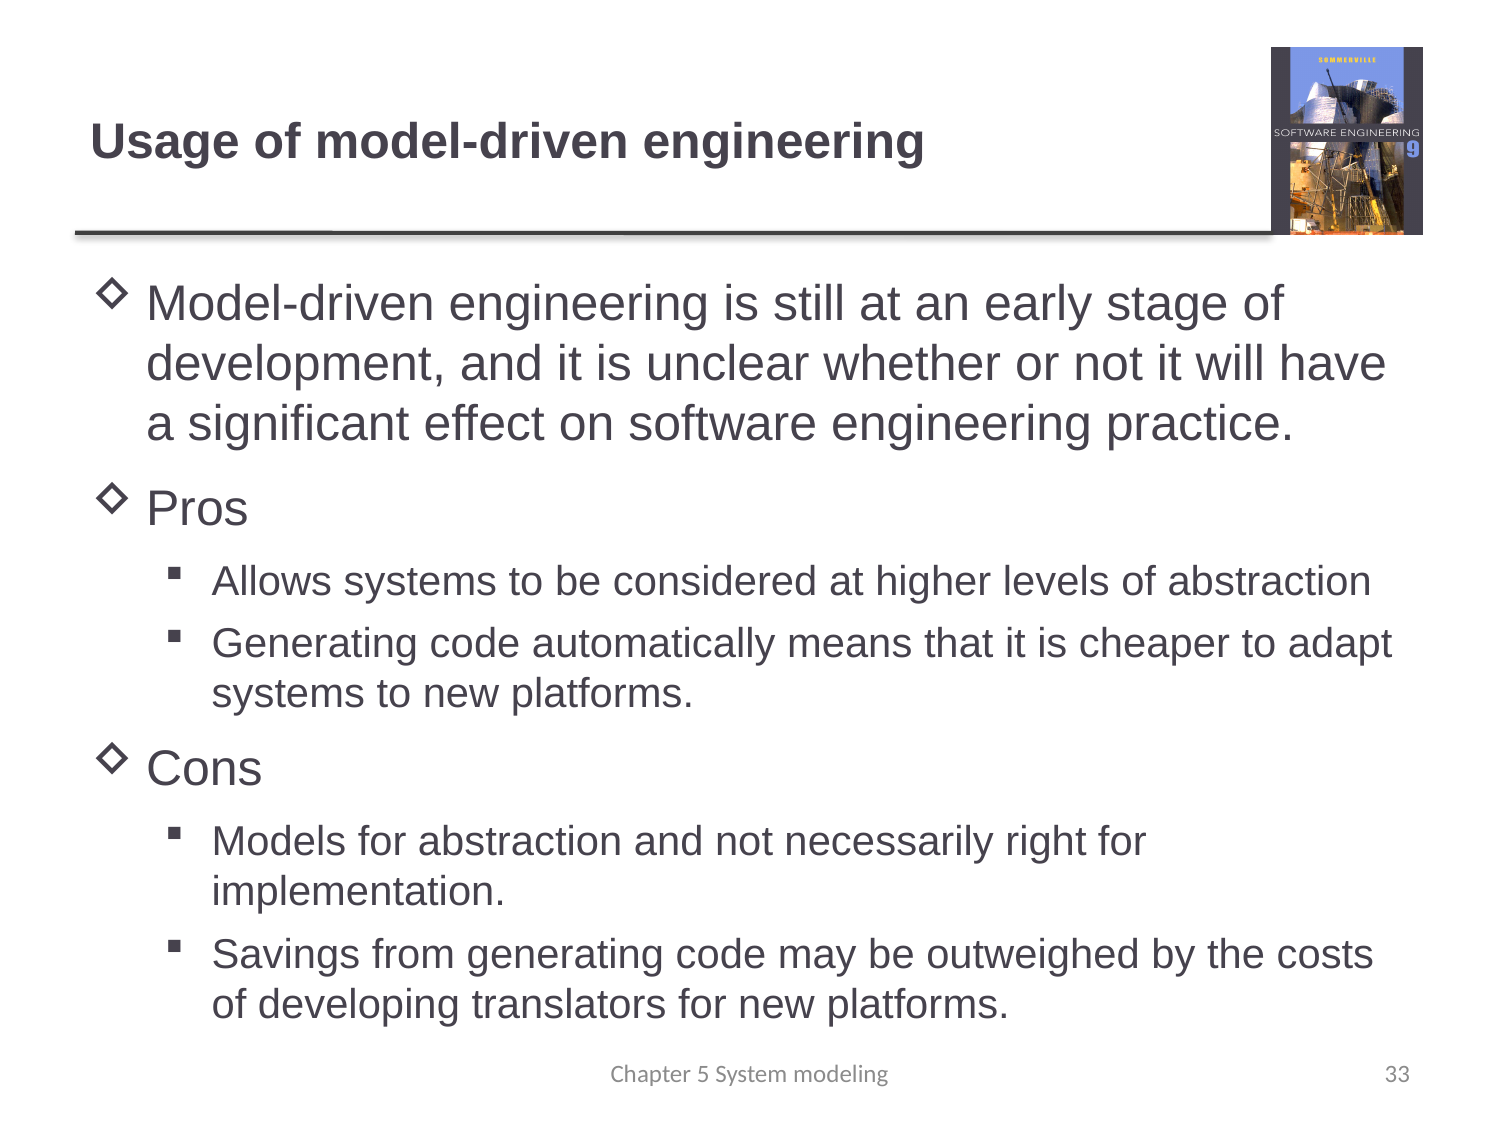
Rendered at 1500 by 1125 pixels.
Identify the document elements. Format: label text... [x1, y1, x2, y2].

title Usage of model-driven engineering [74, 44, 1272, 233]
picture [1272, 47, 1423, 235]
list Model-driven engineering is still at an early stage of development, and it is unclear whether or not it will have a significant effect on software engineering practice. Pros Allows systems to be considered at higher levels of abstraction Generating code automatically means that it is cheaper to adapt systems to new platforms. Cons Models for abstraction and not necessarily right for implementation. Savings from generating code may be outweighed by the costs of developing translators for new platforms. [75, 262, 1425, 1005]
slide_number 33 [1074, 1042, 1425, 1103]
footer Chapter 5 System modeling [512, 1042, 988, 1103]
